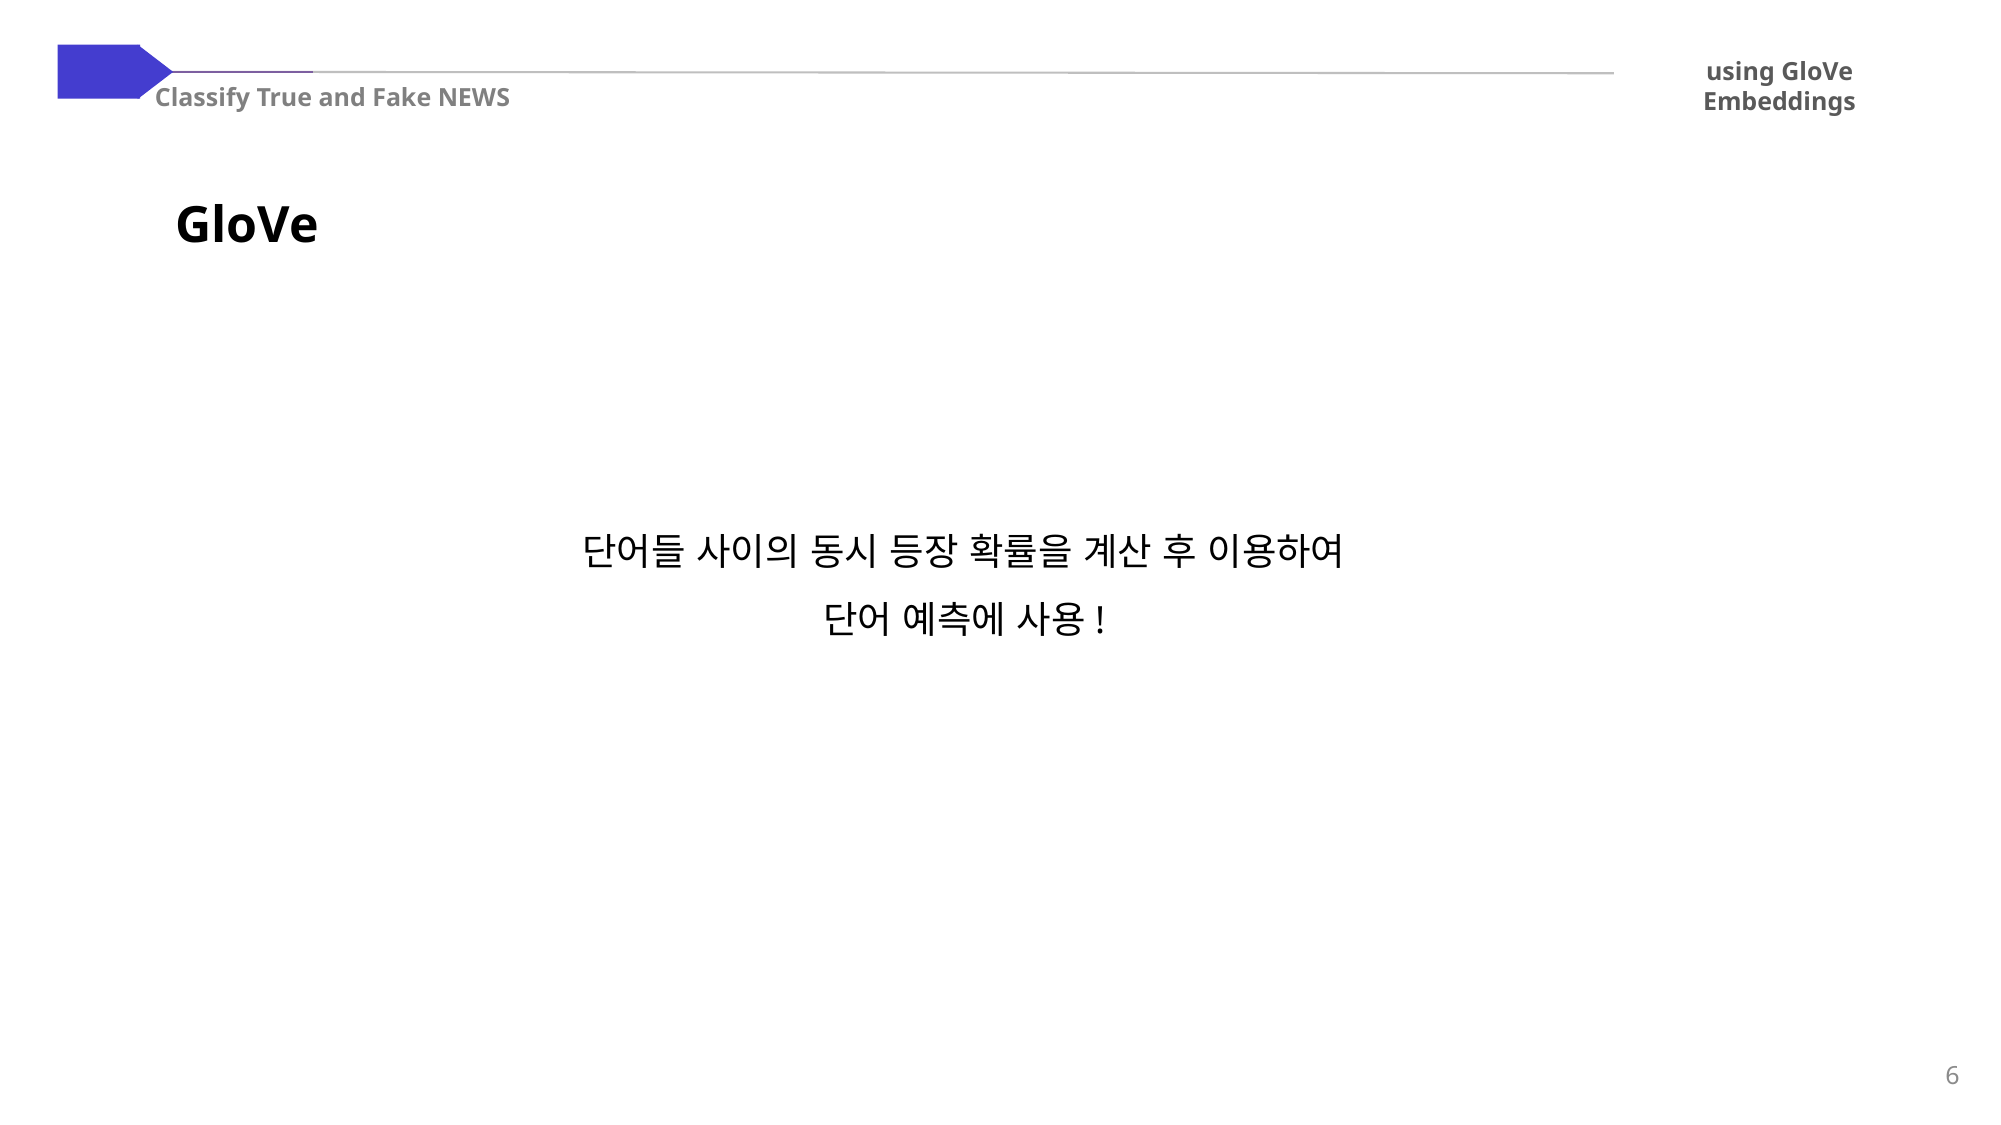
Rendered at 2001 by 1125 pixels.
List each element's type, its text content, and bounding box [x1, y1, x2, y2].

text_box 01 [32, 48, 161, 91]
text_box Classify True and Fake NEWS [96, 74, 576, 119]
text_box using GloVe Embeddings [1614, 48, 1945, 123]
text_box GloVe [160, 185, 822, 261]
text_box 단어들 사이의 동시 등장 확률을 계산 후 이용하여 단어 예측에 사용! [184, 498, 1744, 649]
slide_number 6 [1507, 1046, 1975, 1107]
